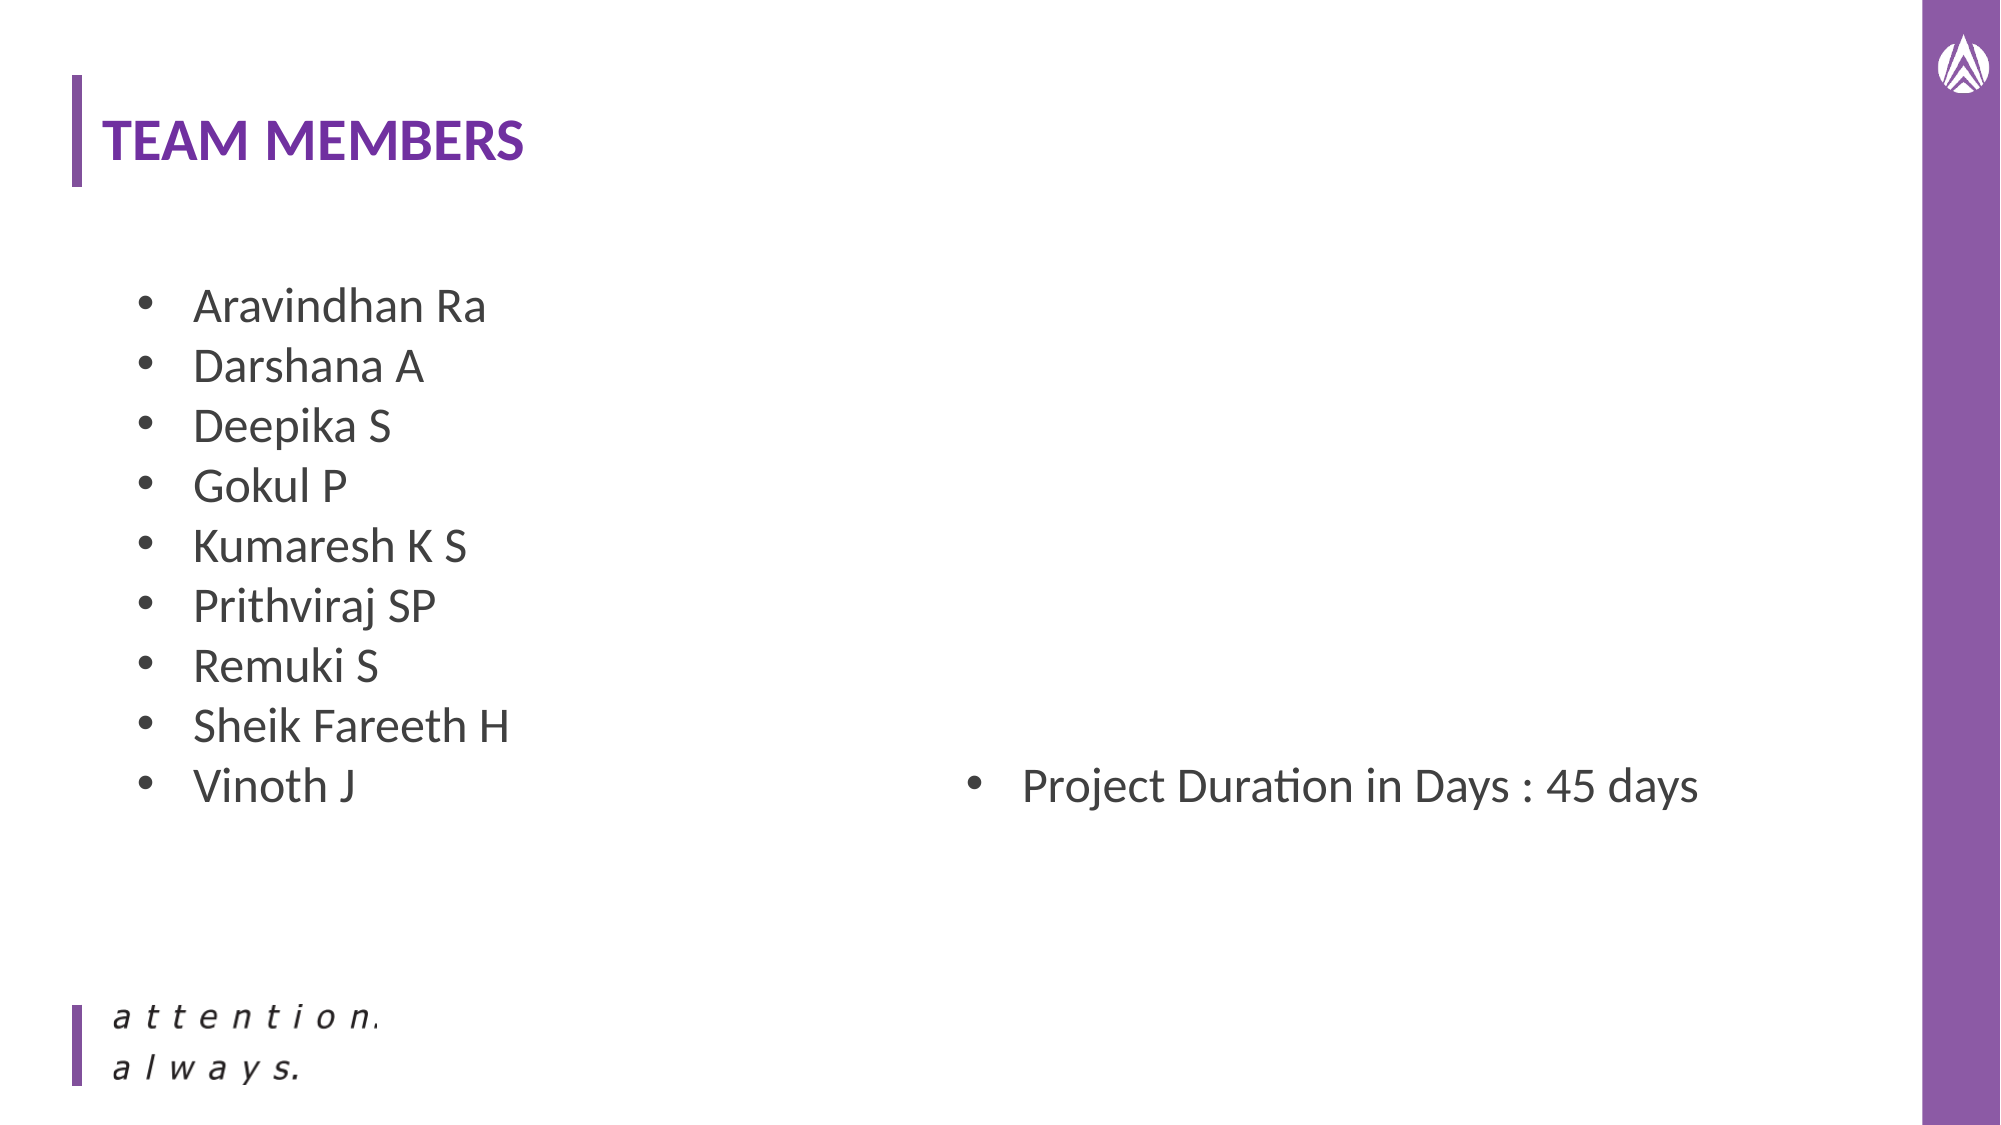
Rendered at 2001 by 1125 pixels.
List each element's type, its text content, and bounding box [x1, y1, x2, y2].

text_box Aravindhan Ra ​ Darshana A​ Deepika S​ Gokul P​ Kumaresh K S​ Prithviraj SP​ Remuki S​ Sheik Fareeth H​ Vinoth J​ Project Duration in Days : 45 days [121, 264, 1810, 1052]
title TEAM MEMBERS [87, 99, 1834, 182]
picture [1935, 32, 1992, 95]
